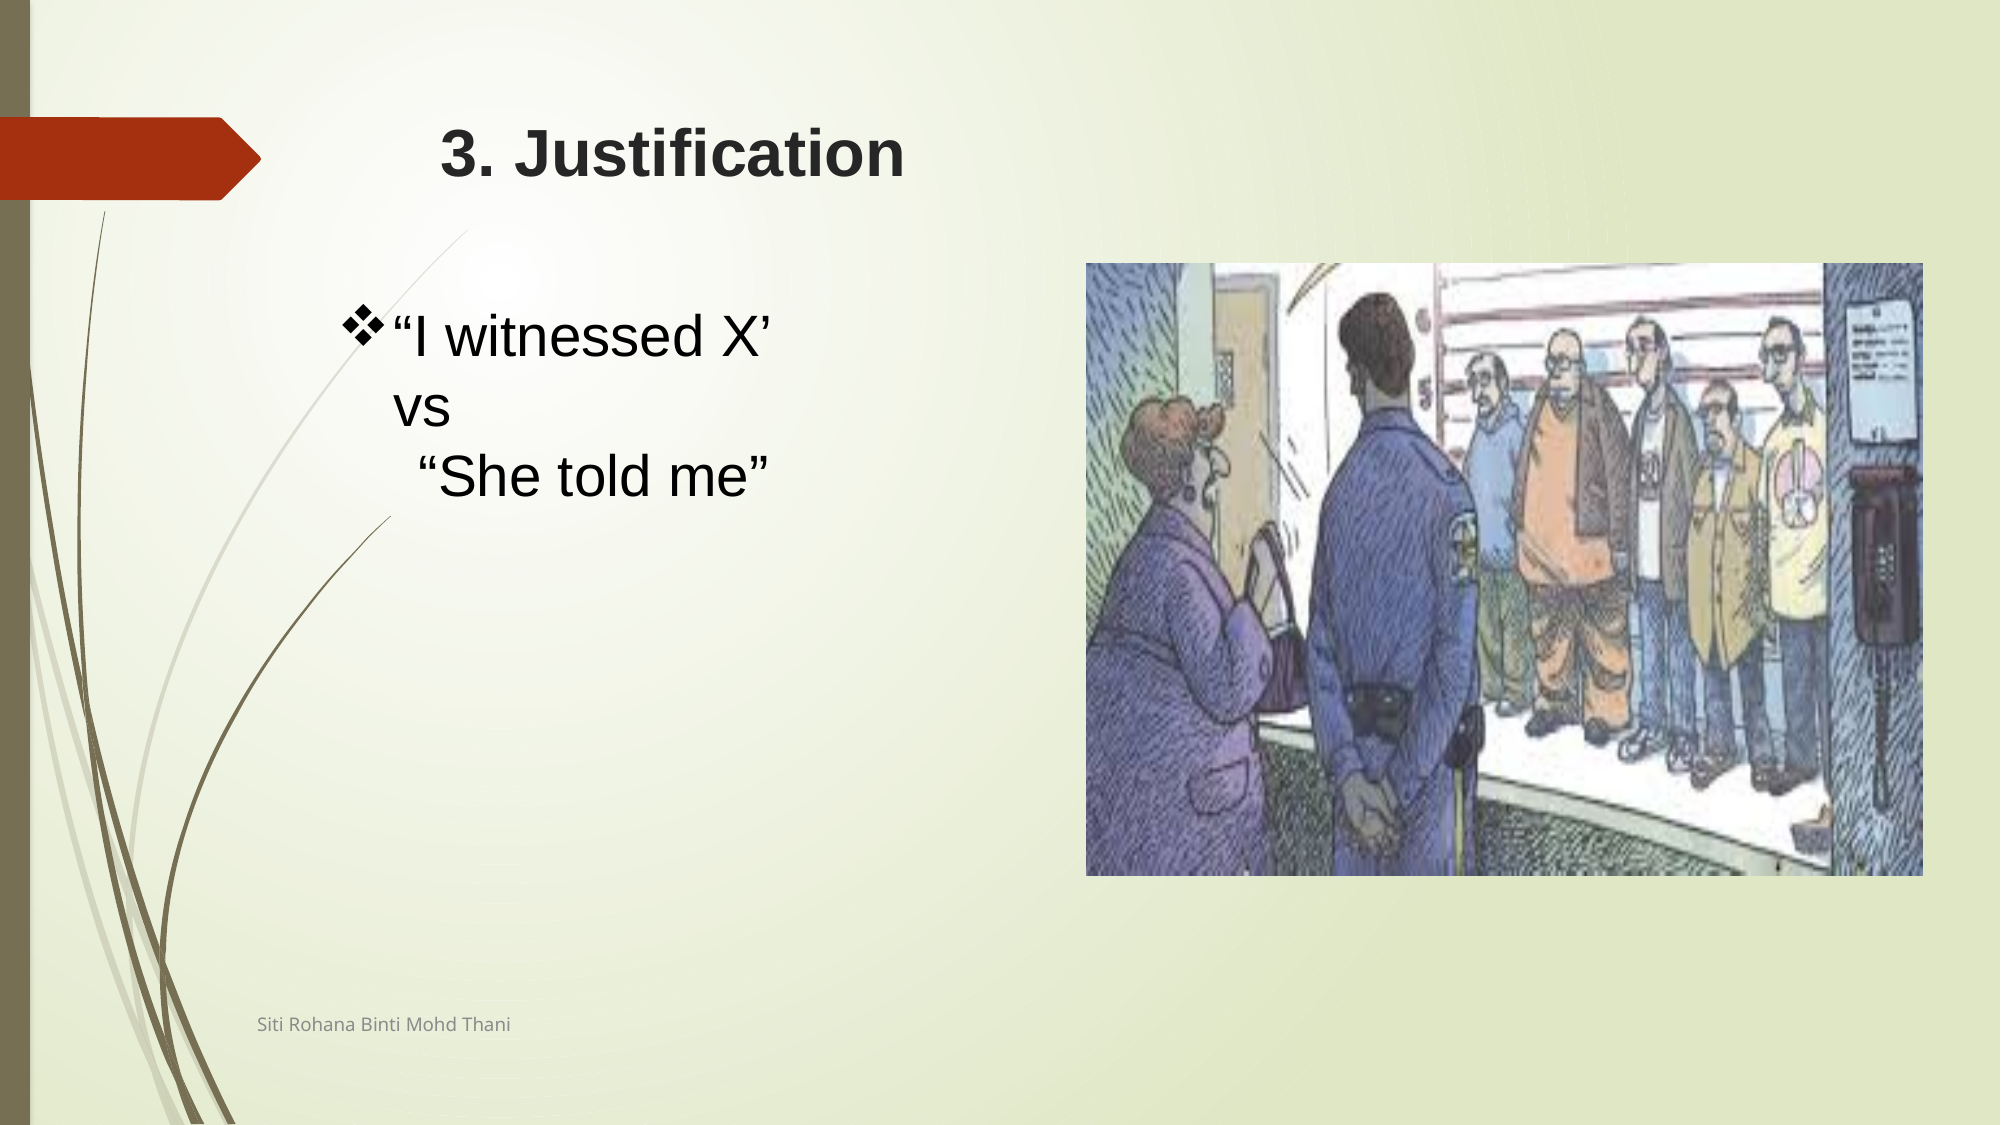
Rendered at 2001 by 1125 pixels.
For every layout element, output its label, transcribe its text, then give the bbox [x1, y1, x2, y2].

title 3. Justification [425, 102, 1888, 226]
text_box “I witnessed X’ vs “She told me” [322, 290, 860, 515]
footer Siti Rohana Binti Mohd Thani [242, 996, 682, 1053]
picture [1086, 262, 1924, 876]
